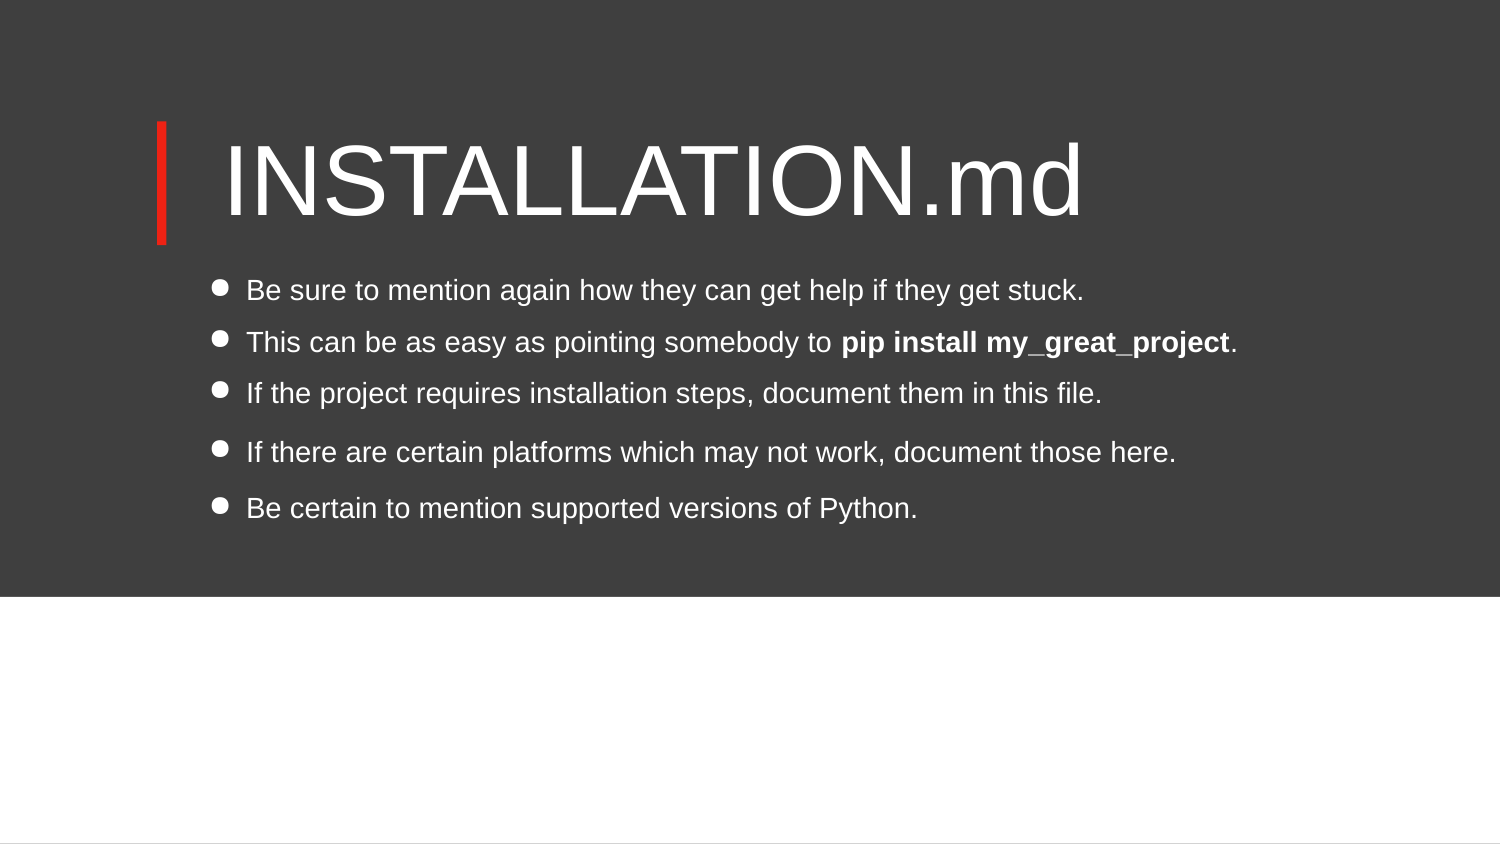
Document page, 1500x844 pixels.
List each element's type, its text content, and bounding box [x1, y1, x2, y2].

text_box If there are certain platforms which may not work, document those here. [156, 418, 1244, 452]
text_box If the project requires installation steps, document them in this file. [156, 359, 1146, 418]
text_box Be certain to mention supported versions of Python. [156, 474, 1267, 531]
title INSTALLATION.md [207, 108, 1238, 250]
text_box Be sure to mention again how they can get help if they get stuck. [156, 256, 1289, 308]
text_box This can be as easy as pointing somebody to pip install my_great_project. [156, 308, 1294, 360]
